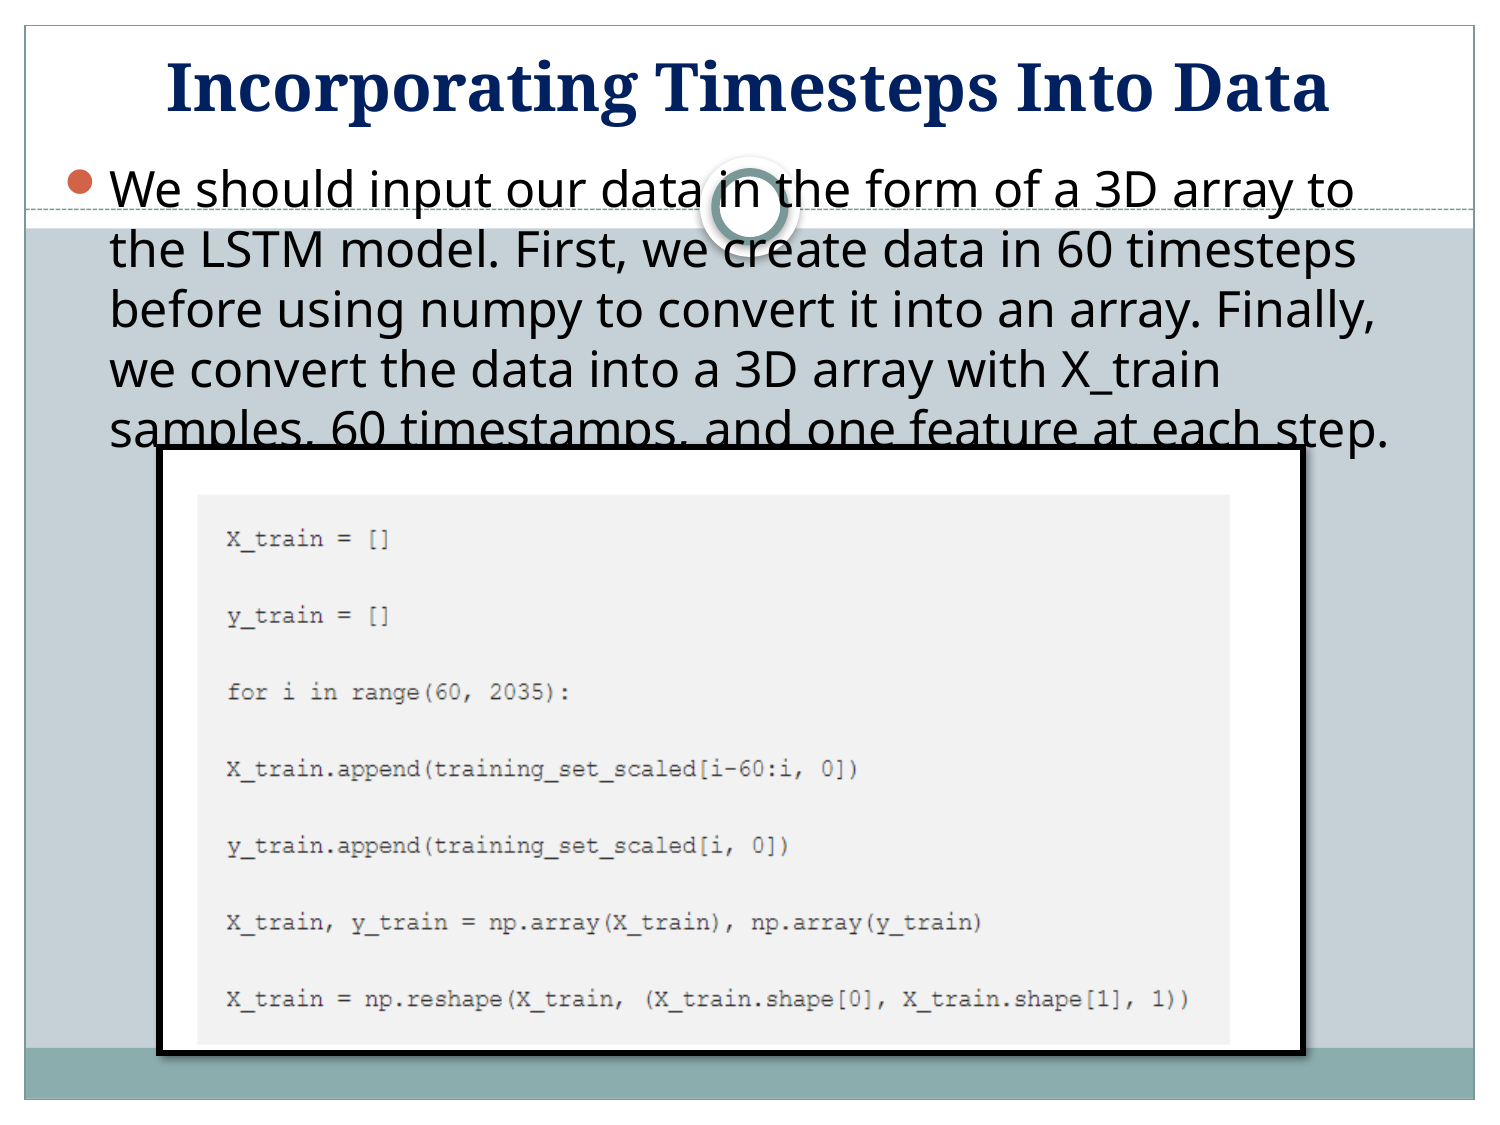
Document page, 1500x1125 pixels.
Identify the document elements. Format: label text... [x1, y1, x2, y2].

list We should input our data in the form of a 3D array to the LSTM model. First, we create data in 60 timesteps before using numpy to convert it into an array. Finally, we convert the data into a 3D array with X_train samples, 60 timestamps, and one feature at each step. [49, 149, 1445, 1001]
picture [162, 449, 1301, 1051]
title Incorporating Timesteps Into Data [49, 37, 1450, 213]
